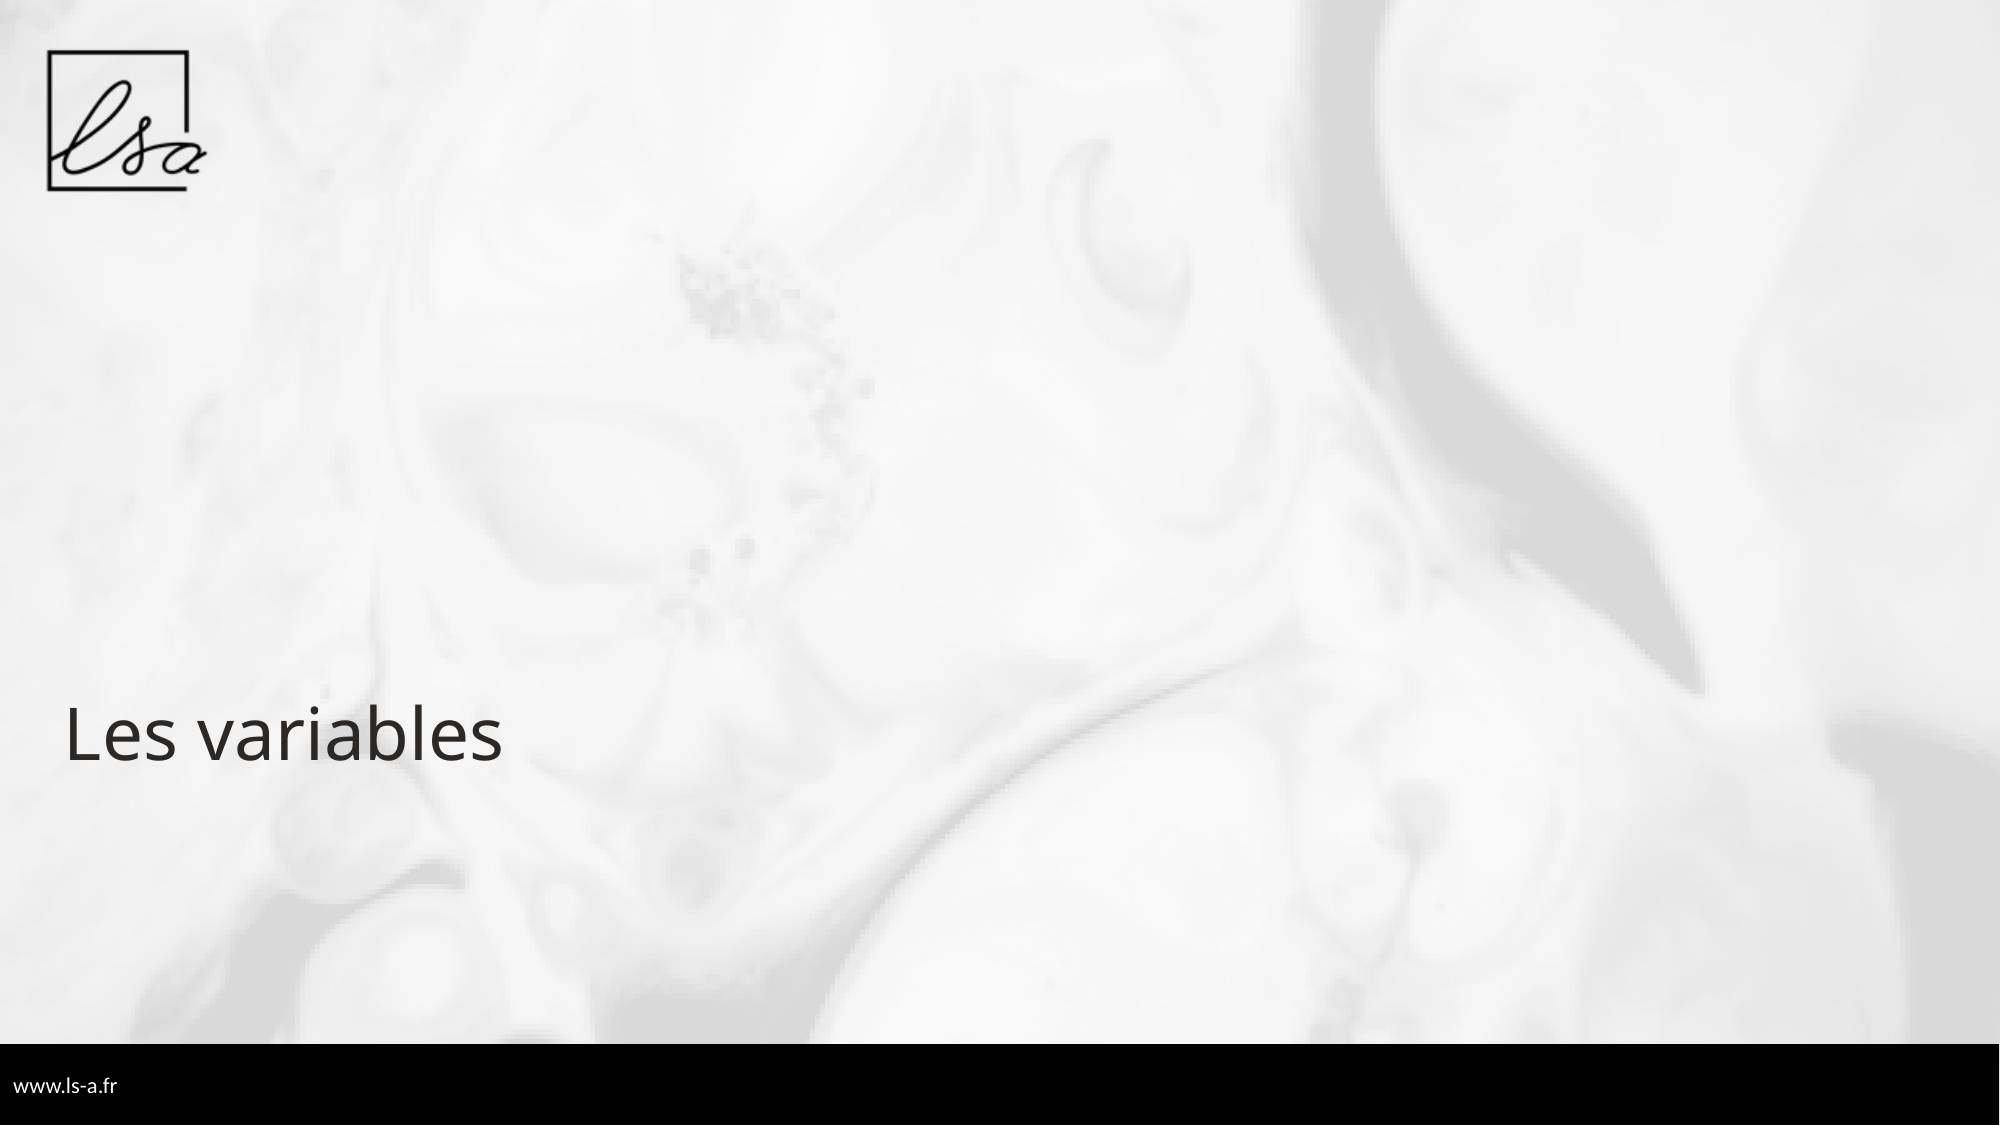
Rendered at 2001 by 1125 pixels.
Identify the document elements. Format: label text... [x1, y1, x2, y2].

title Les variables [49, 695, 1231, 779]
picture [0, 0, 2000, 1125]
